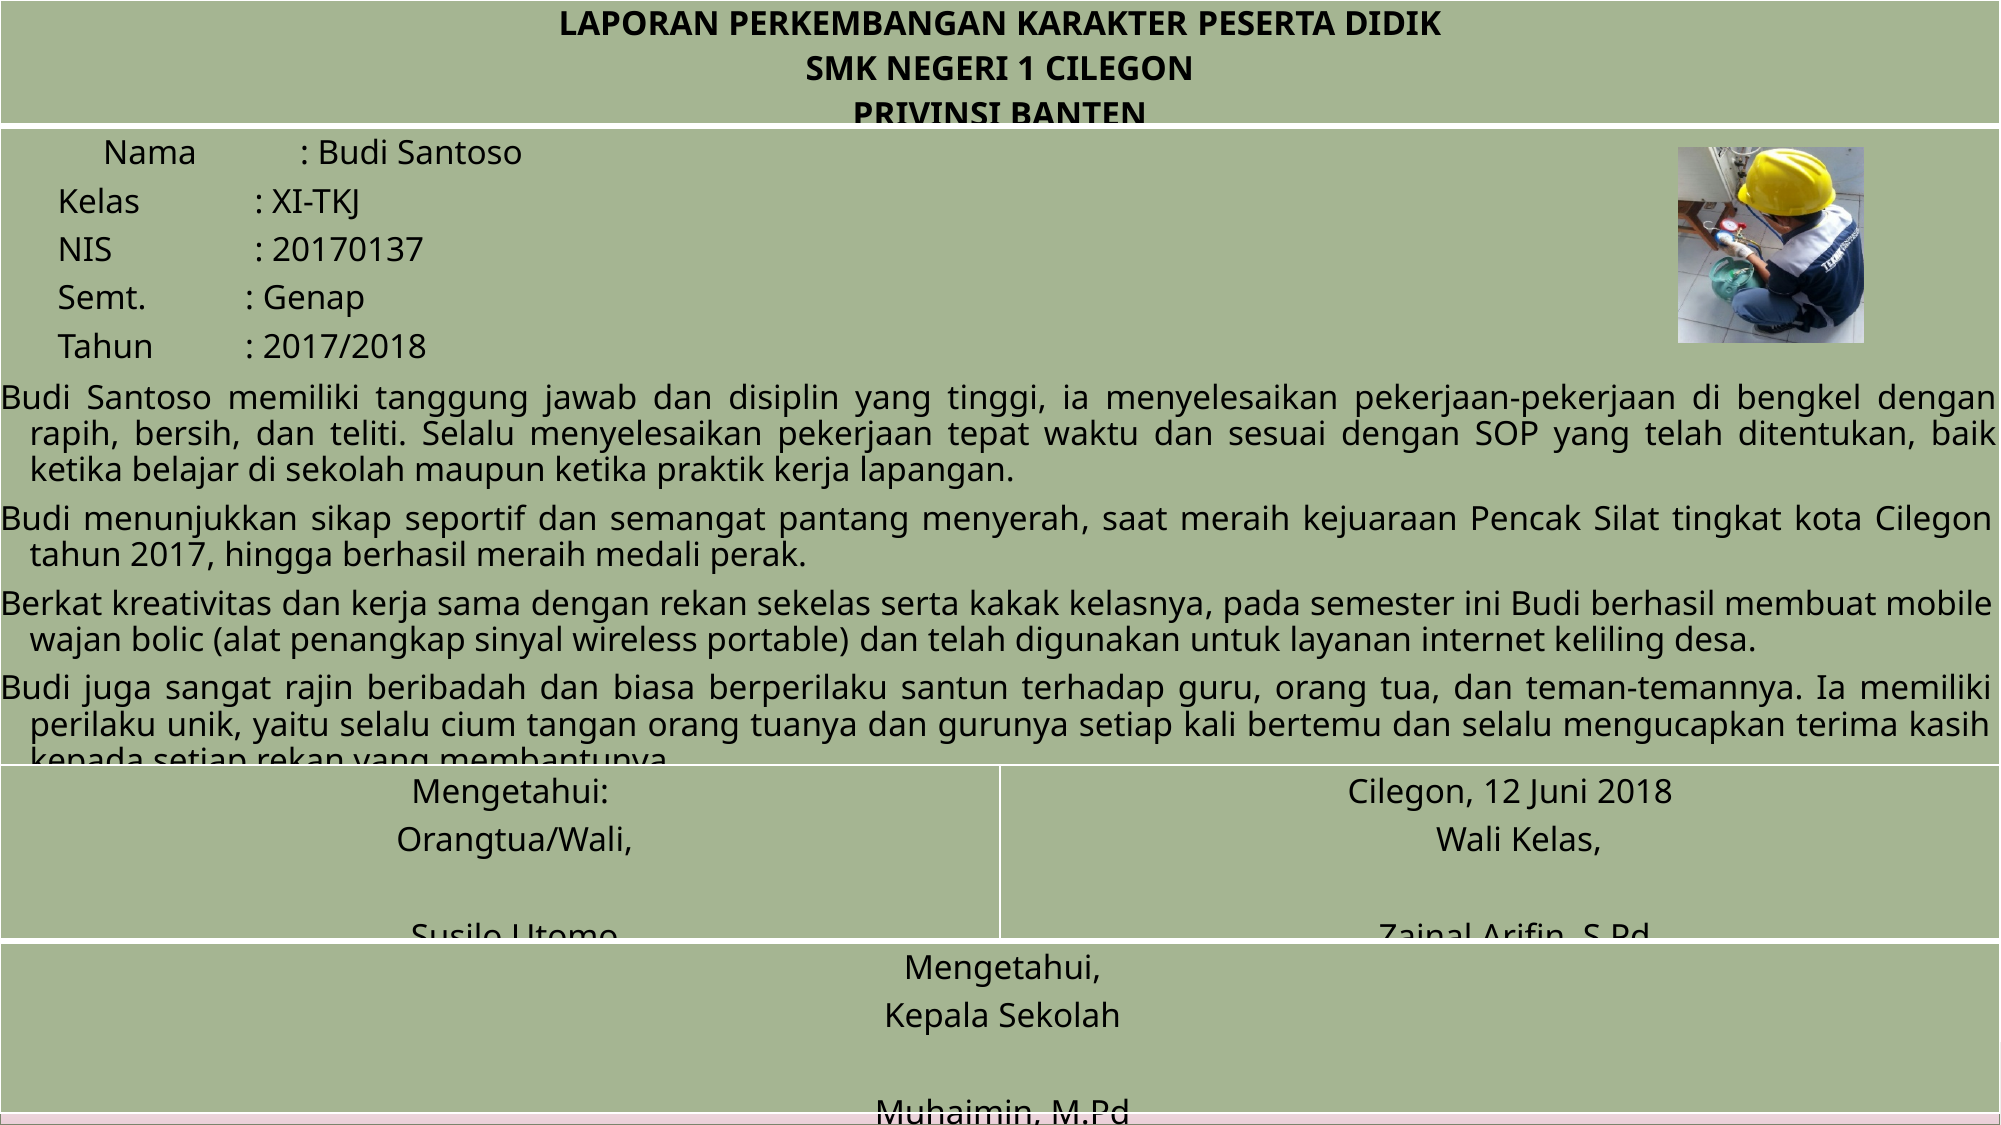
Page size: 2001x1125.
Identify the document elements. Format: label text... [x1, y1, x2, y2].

picture [1677, 147, 1865, 343]
table_cell Mengetahui, Kepala Sekolah Muhaimin, M.Pd [1, 944, 1999, 1112]
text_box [50, 1038, 703, 1125]
table_cell Nama : Budi Santoso Kelas : XI-TKJ NIS : 20170137 Semt. : Genap Tahun : 2017/2018 Budi Santoso memiliki tanggung jawab dan disiplin yang tinggi, ia menyelesaikan pekerjaan-pekerjaan di bengkel dengan rapih, bersih, dan teliti. Selalu menyelesaikan pekerjaan tepat waktu dan sesuai dengan SOP yang telah ditentukan, baik ketika belajar di sekolah maupun ketika praktik kerja lapangan. Budi menunjukkan sikap seportif dan semangat pantang menyerah, saat meraih kejuaraan Pencak Silat tingkat kota Cilegon tahun 2017, hingga berhasil meraih medali perak. Berkat kreativitas dan kerja sama dengan rekan sekelas serta kakak kelasnya, pada semester ini Budi berhasil membuat mobile wajan bolic (alat penangkap sinyal wireless portable) dan telah digunakan untuk layanan internet keliling desa. Budi juga sangat rajin beribadah dan biasa berperilaku santun terhadap guru, orang tua, dan teman-temannya. Ia memiliki perilaku unik, yaitu selalu cium tangan orang tuanya dan gurunya setiap kali bertemu dan selalu mengucapkan terima kasih kepada setiap rekan yang membantunya. [1, 129, 1999, 764]
table_cell Mengetahui: Orangtua/Wali, Susilo Utomo [1, 766, 999, 938]
table_header LAPORAN PERKEMBANGAN KARAKTER PESERTA DIDIK SMK NEGERI 1 CILEGON PRIVINSI BANTEN [1, 1, 1999, 123]
table_cell Cilegon, 12 Juni 2018 Wali Kelas, Zainal Arifin, S.Pd. [1001, 766, 1999, 938]
